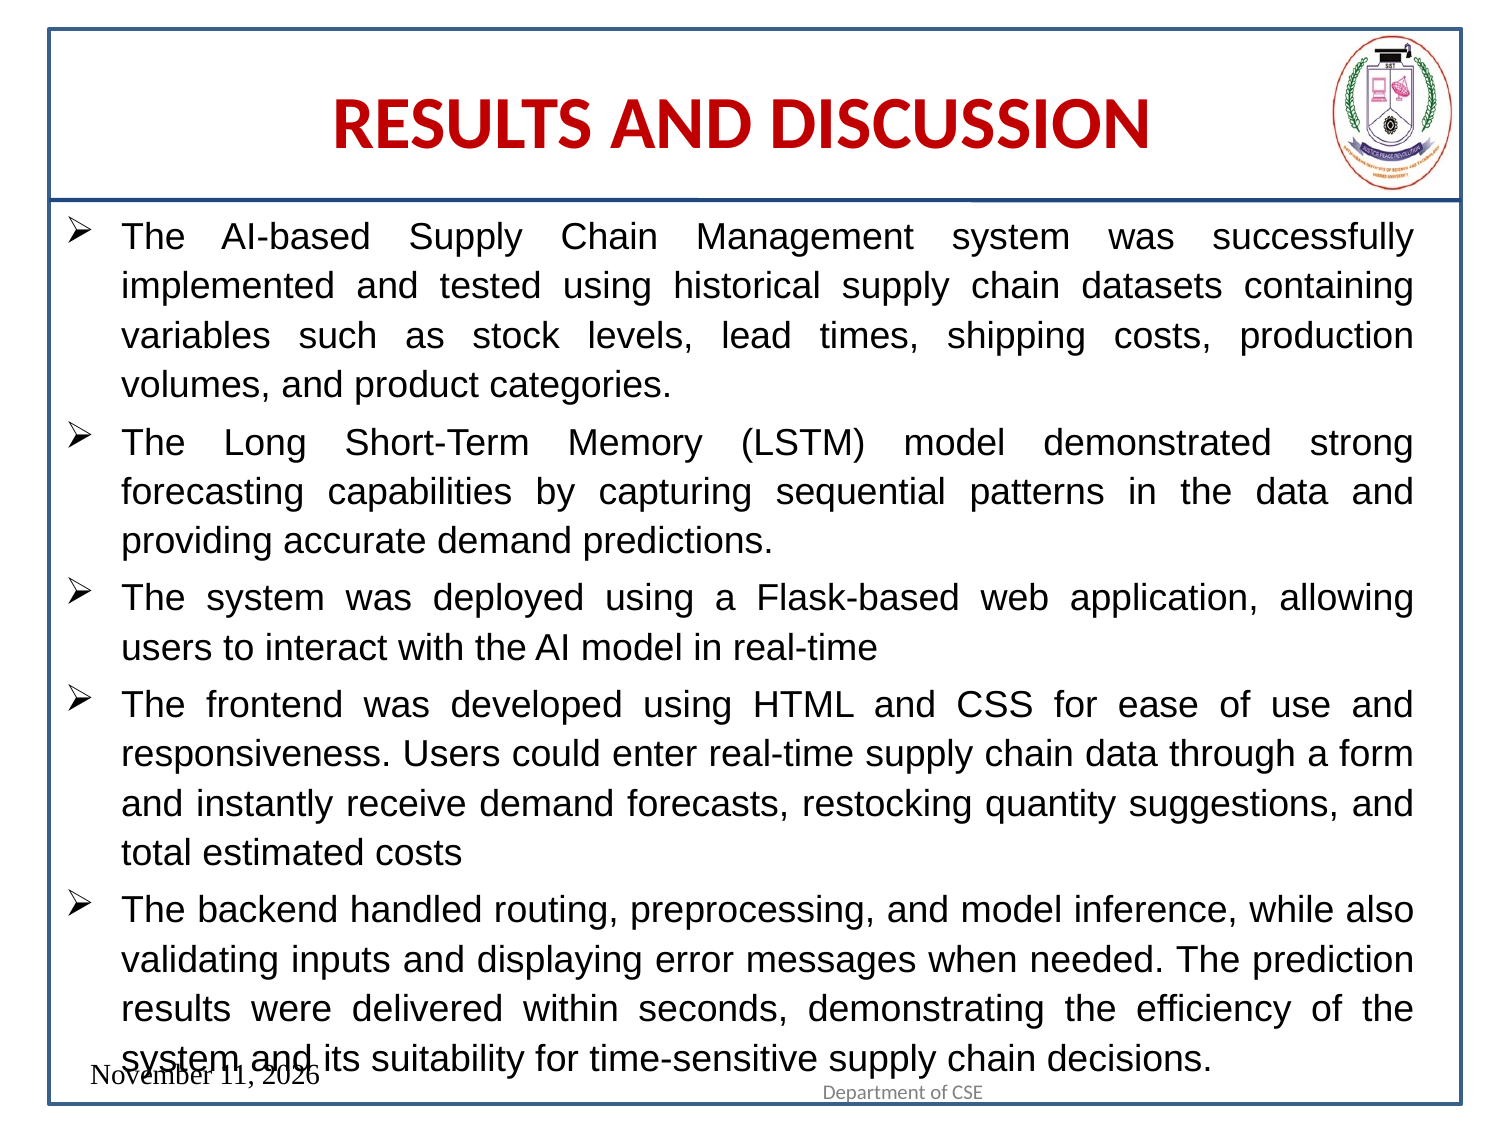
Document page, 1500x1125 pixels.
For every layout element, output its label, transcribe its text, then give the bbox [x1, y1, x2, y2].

picture [1325, 32, 1459, 192]
slide_number [1157, 1097, 1425, 1103]
list The AI-based Supply Chain Management system was successfully implemented and tested using historical supply chain datasets containing variables such as stock levels, lead times, shipping costs, production volumes, and product categories. The Long Short-Term Memory (LSTM) model demonstrated strong forecasting capabilities by capturing sequential patterns in the data and providing accurate demand predictions. The system was deployed using a Flask-based web application, allowing users to interact with the AI model in real-time The frontend was developed using HTML and CSS for ease of use and responsiveness. Users could enter real-time supply chain data through a form and instantly receive demand forecasts, restocking quantity suggestions, and total estimated costs The backend handled routing, preprocessing, and model inference, while also validating inputs and displaying error messages when needed. The prediction results were delivered within seconds, demonstrating the efficiency of the system and its suitability for time-sensitive supply chain decisions. [50, 200, 1430, 1097]
title RESULTS AND DISCUSSION [62, 62, 1413, 175]
footer Department of CSE [650, 1071, 1157, 1125]
slide_number [75, 1097, 425, 1103]
